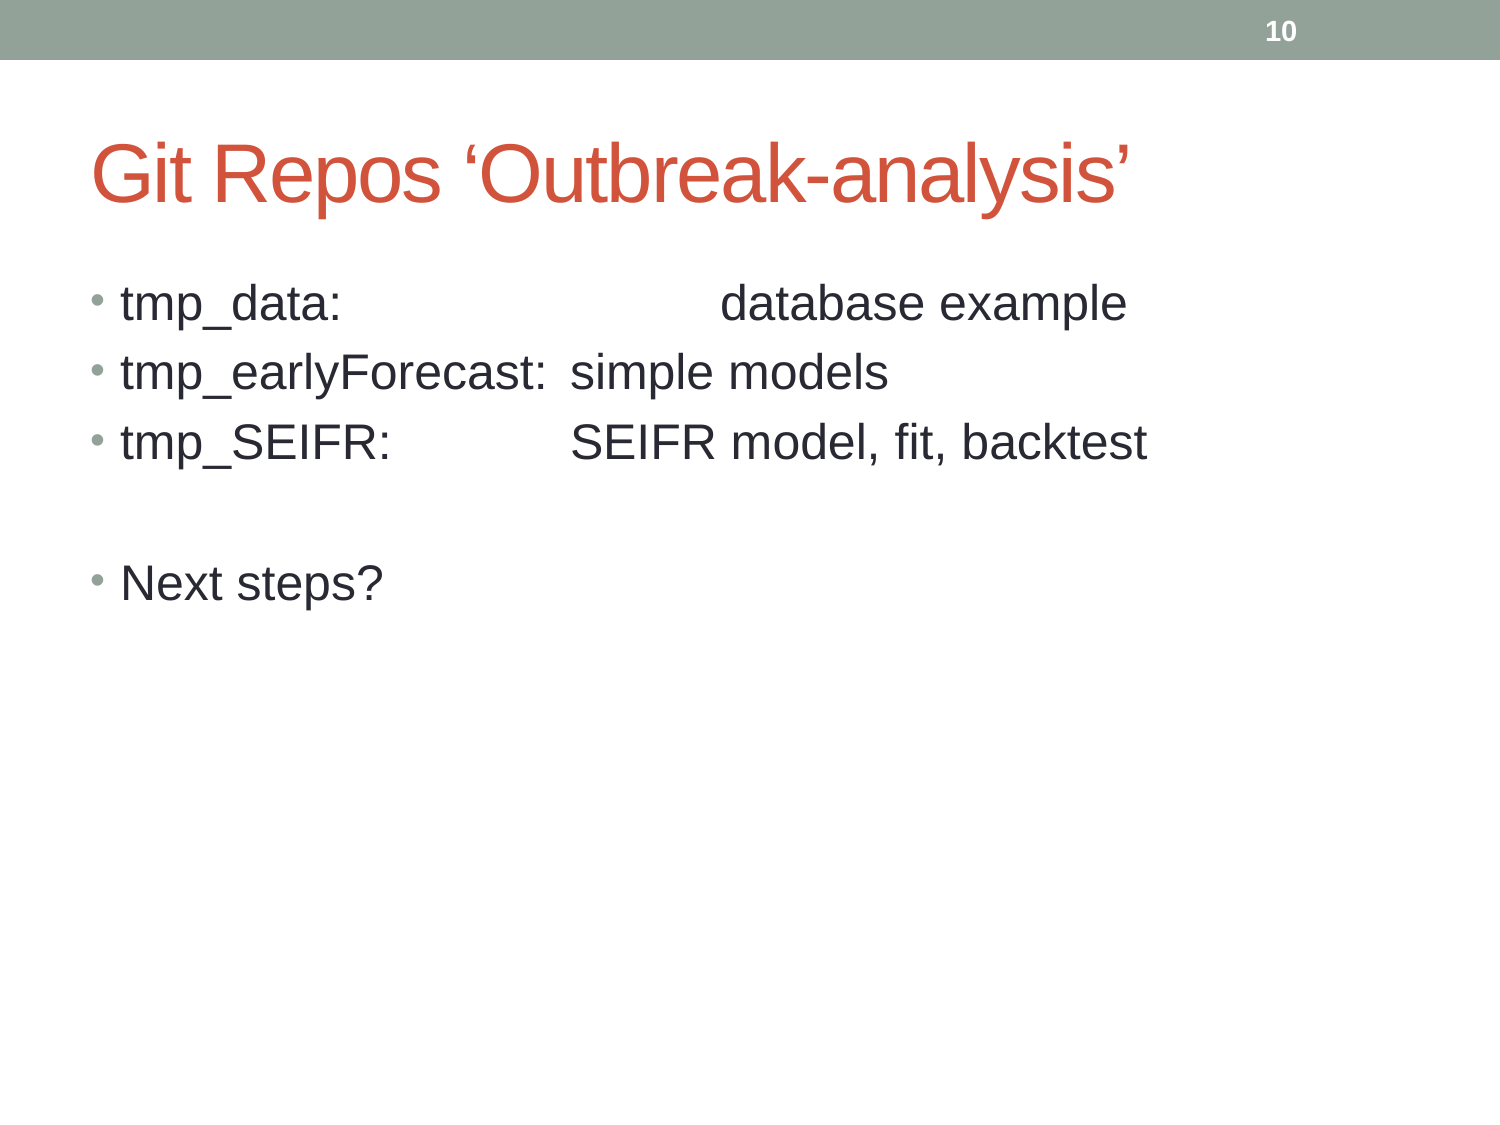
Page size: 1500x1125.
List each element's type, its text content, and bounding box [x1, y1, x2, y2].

title Git Repos ‘Outbreak-analysis’ [75, 87, 1425, 250]
slide_number 10 [1250, 3, 1425, 57]
list tmp_data: database example tmp_earlyForecast: simple models tmp_SEIFR: SEIFR model, fit, backtest Next steps? [75, 262, 1425, 1063]
